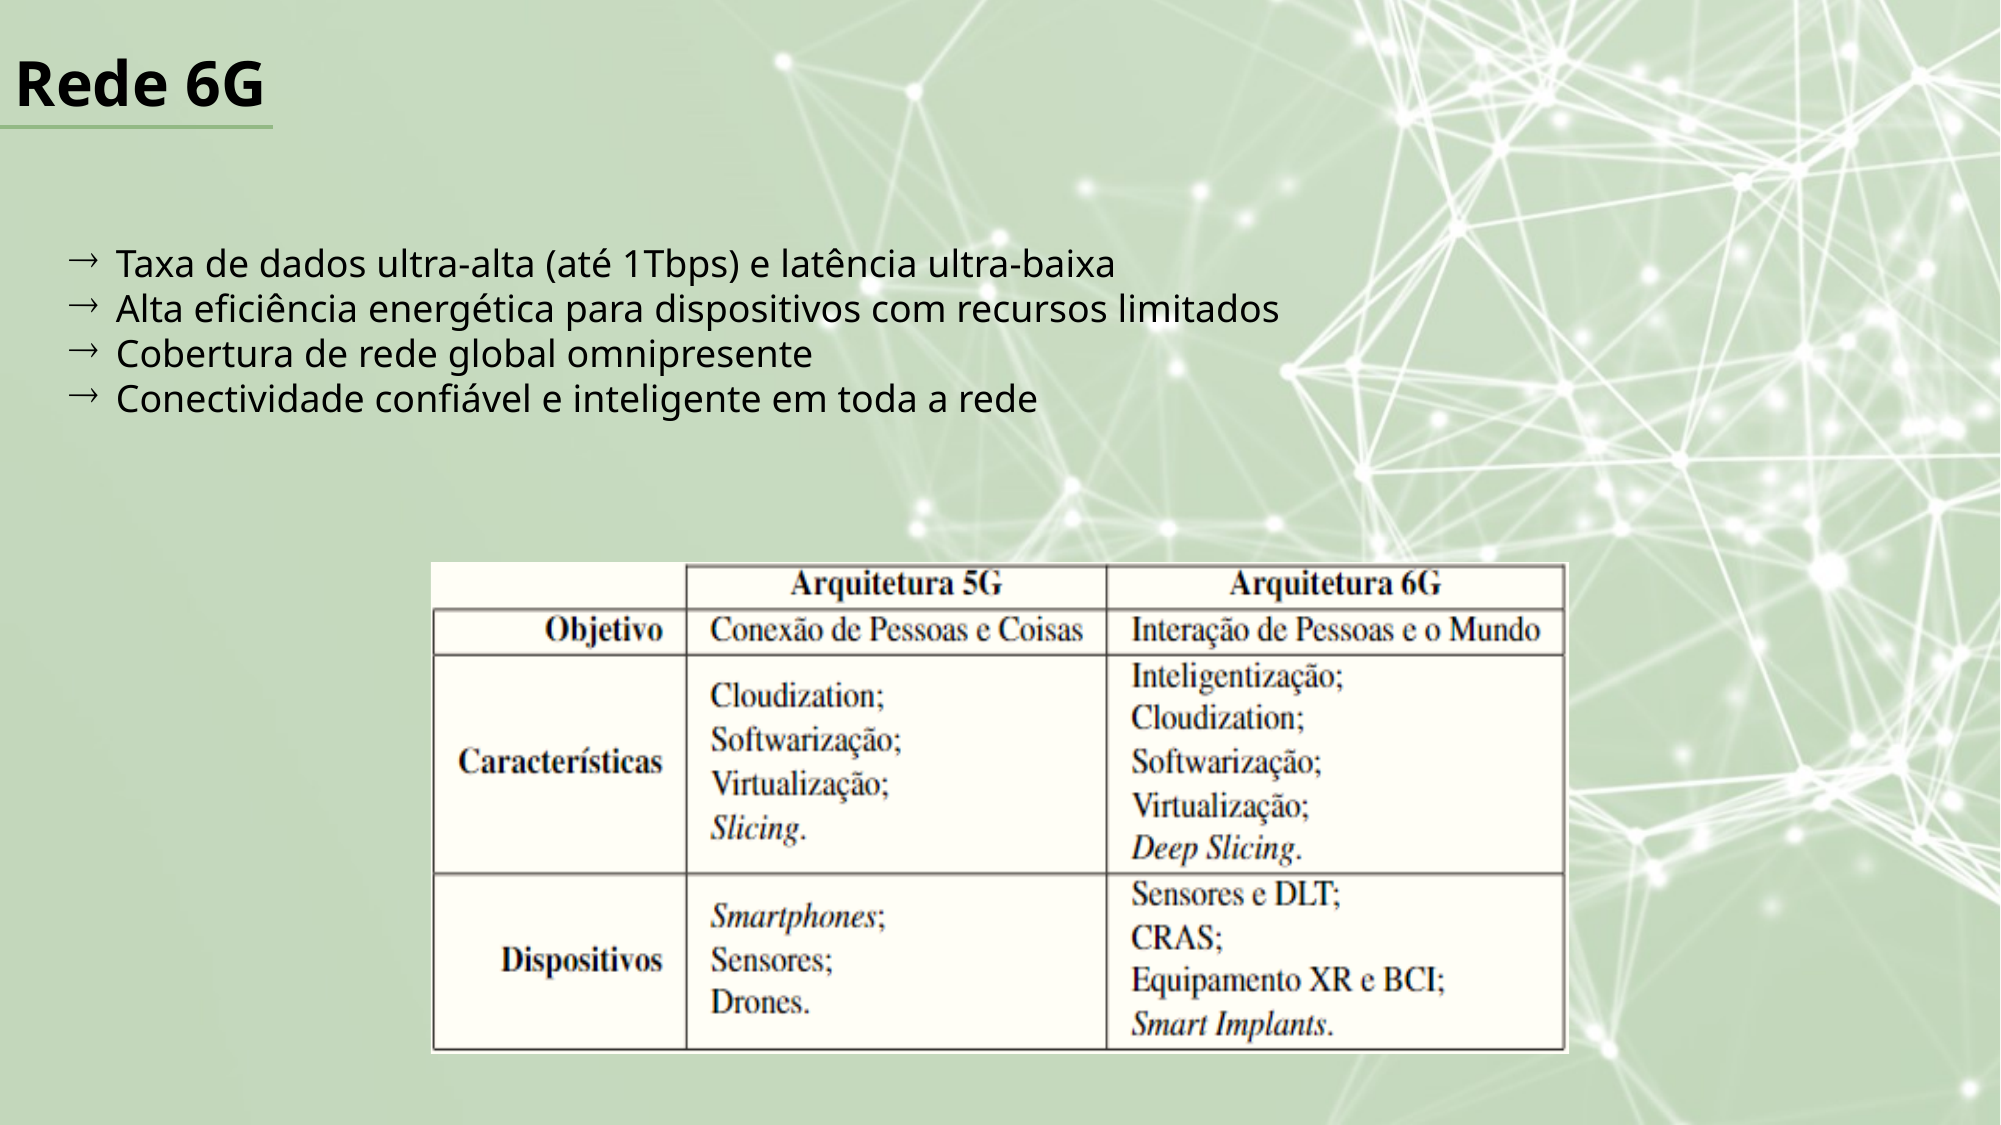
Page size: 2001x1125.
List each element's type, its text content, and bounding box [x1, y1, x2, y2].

picture [0, 0, 2001, 1125]
text_box Rede 6G [0, 36, 288, 126]
text_box Taxa de dados ultra-alta (até 1Tbps) e latência ultra-baixa Alta eficiência energética para dispositivos com recursos limitados Cobertura de rede global omnipresente Conectividade confiável e inteligente em toda a rede [54, 232, 1447, 428]
